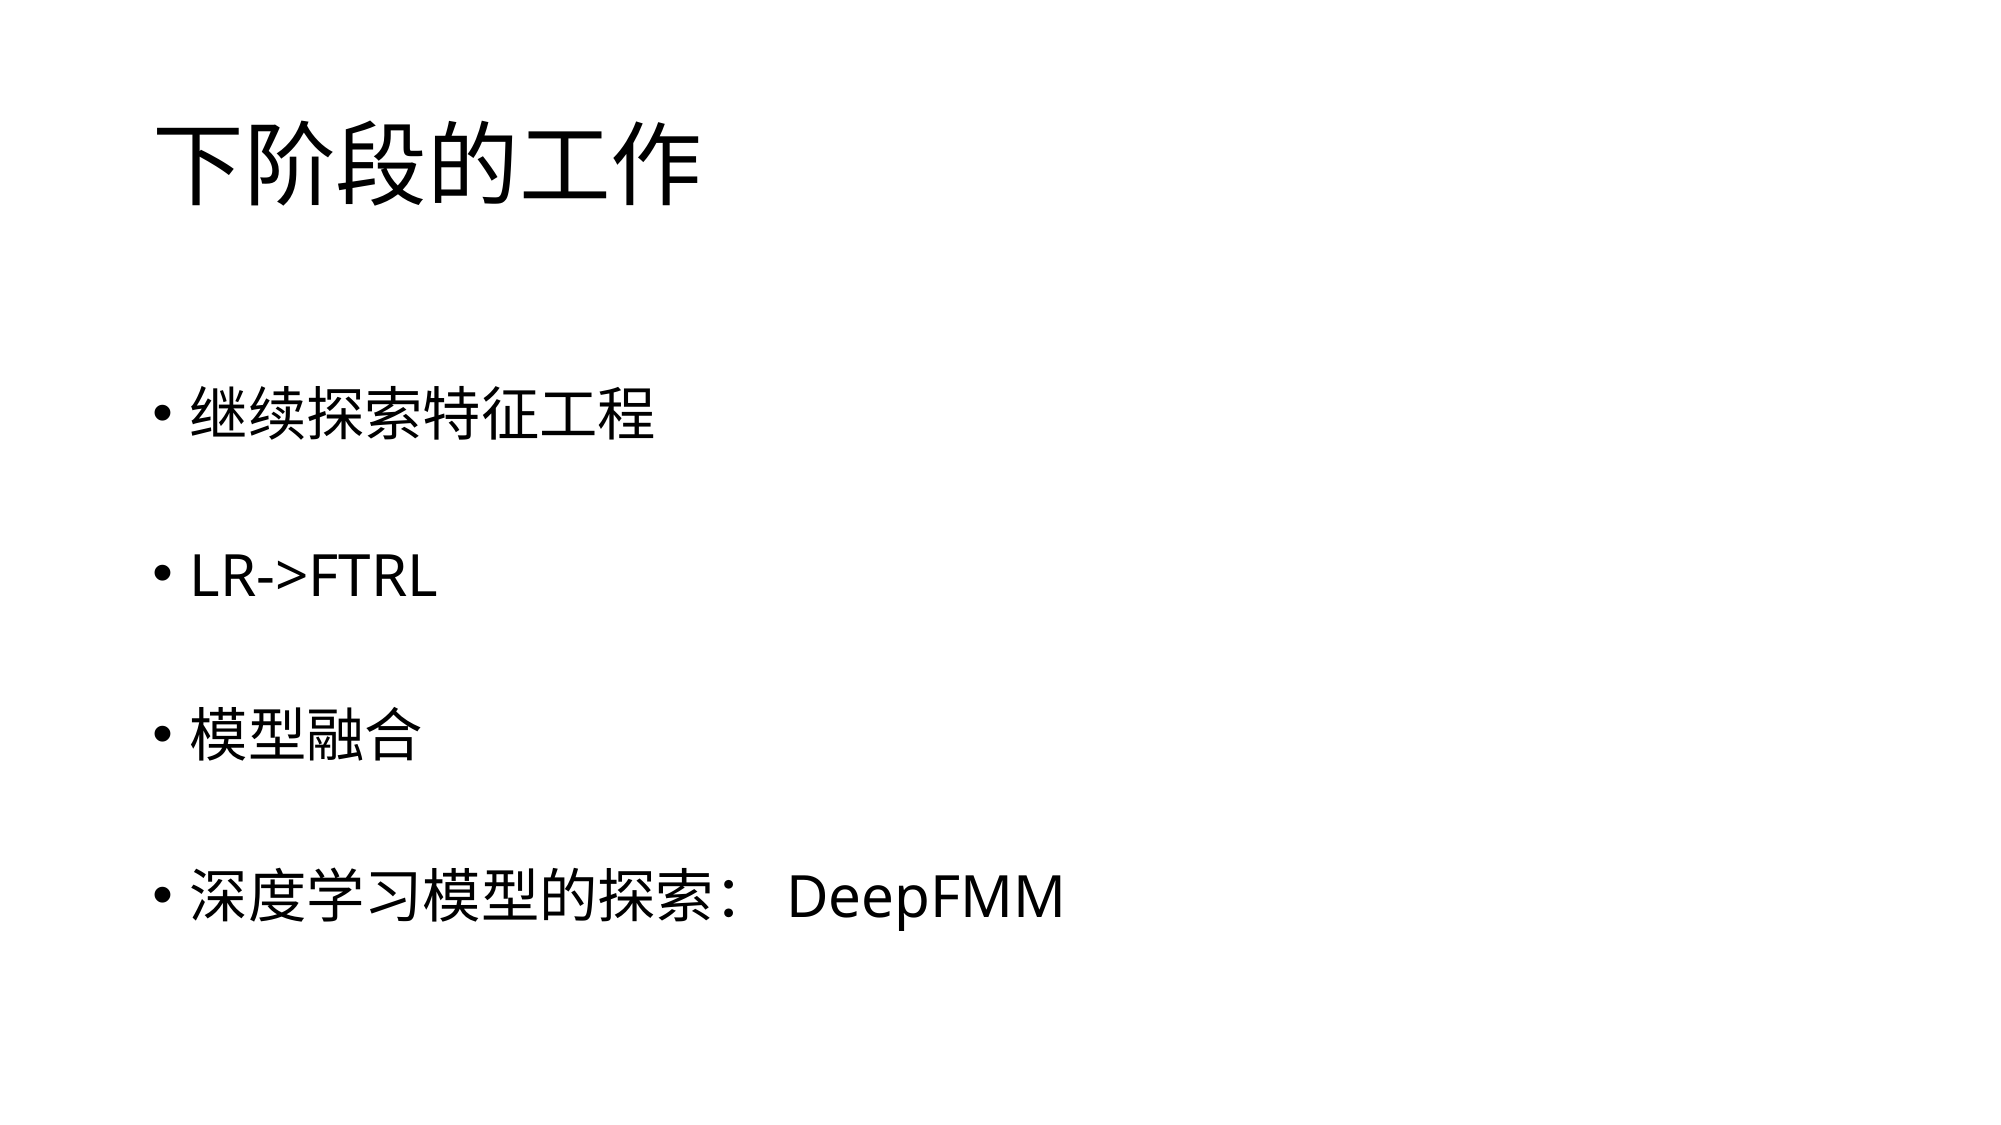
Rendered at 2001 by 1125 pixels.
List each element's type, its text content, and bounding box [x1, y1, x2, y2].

title 下阶段的工作 [137, 59, 1863, 278]
list 继续探索特征工程 LR->FTRL 模型融合 深度学习模型的探索：DeepFMM [137, 299, 1863, 1014]
